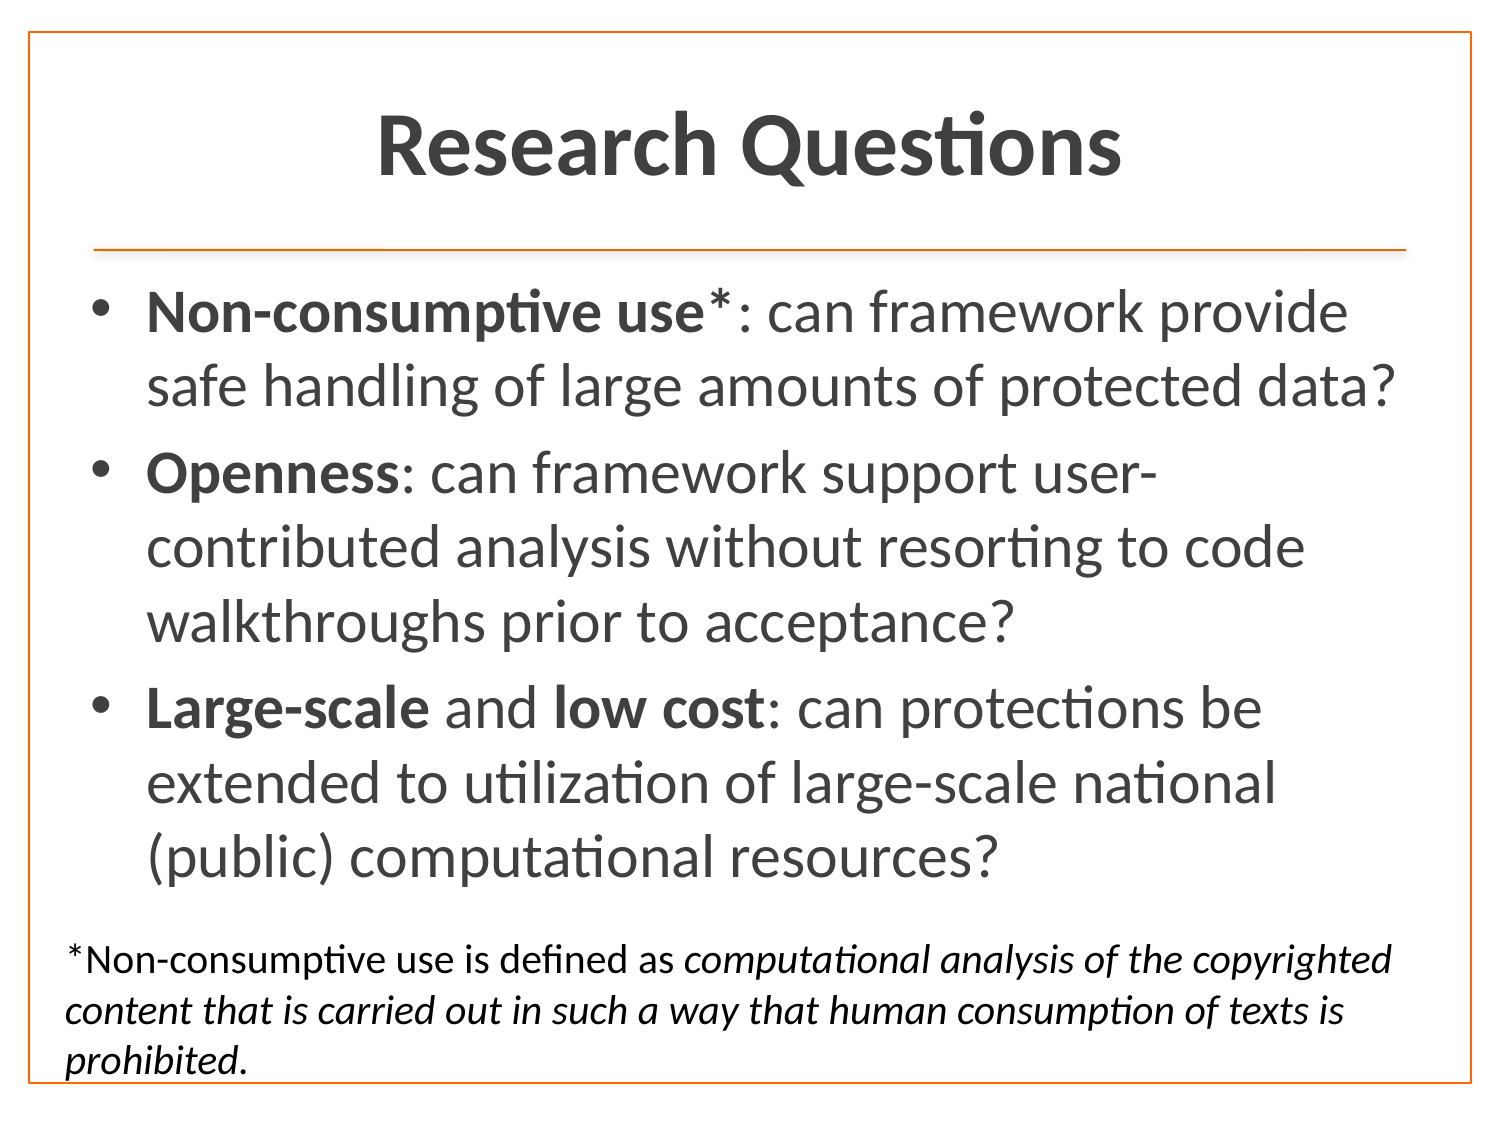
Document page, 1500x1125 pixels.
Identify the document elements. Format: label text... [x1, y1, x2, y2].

list Non-consumptive use*: can framework provide safe handling of large amounts of protected data? Openness: can framework support user-contributed analysis without resorting to code walkthroughs prior to acceptance? Large-scale and low cost: can protections be extended to utilization of large-scale national (public) computational resources? [75, 262, 1425, 924]
title Research Questions [75, 45, 1425, 233]
text_box *Non-consumptive use is defined as computational analysis of the copyrighted content that is carried out in such a way that human consumption of texts is prohibited. [49, 924, 1475, 1125]
